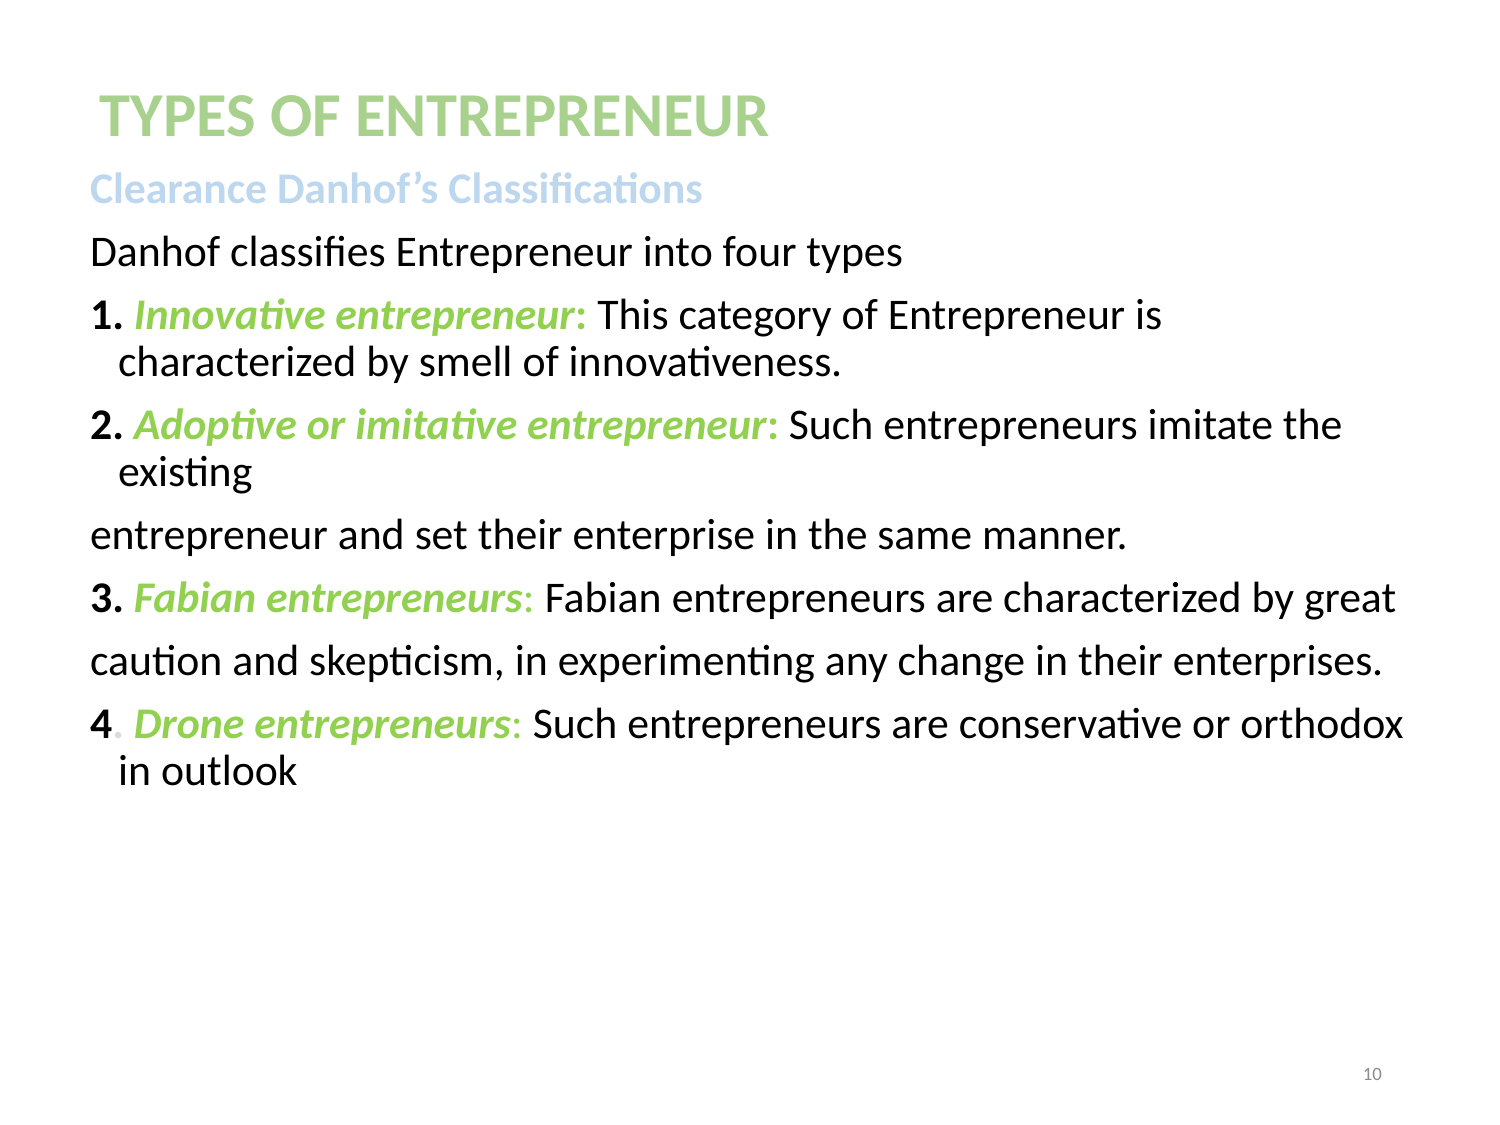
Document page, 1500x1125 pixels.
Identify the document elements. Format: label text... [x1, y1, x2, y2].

list TYPES OF ENTREPRENEUR Clearance Danhof’s Classifications Danhof classifies Entrepreneur into four types 1. Innovative entrepreneur: This category of Entrepreneur is characterized by smell of innovativeness. 2. Adoptive or imitative entrepreneur: Such entrepreneurs imitate the existing entrepreneur and set their enterprise in the same manner. 3. Fabian entrepreneurs: Fabian entrepreneurs are characterized by great caution and skepticism, in experimenting any change in their enterprises. 4. Drone entrepreneurs: Such entrepreneurs are conservative or orthodox in outlook [75, 75, 1425, 1038]
slide_number 10 [1059, 1042, 1397, 1103]
